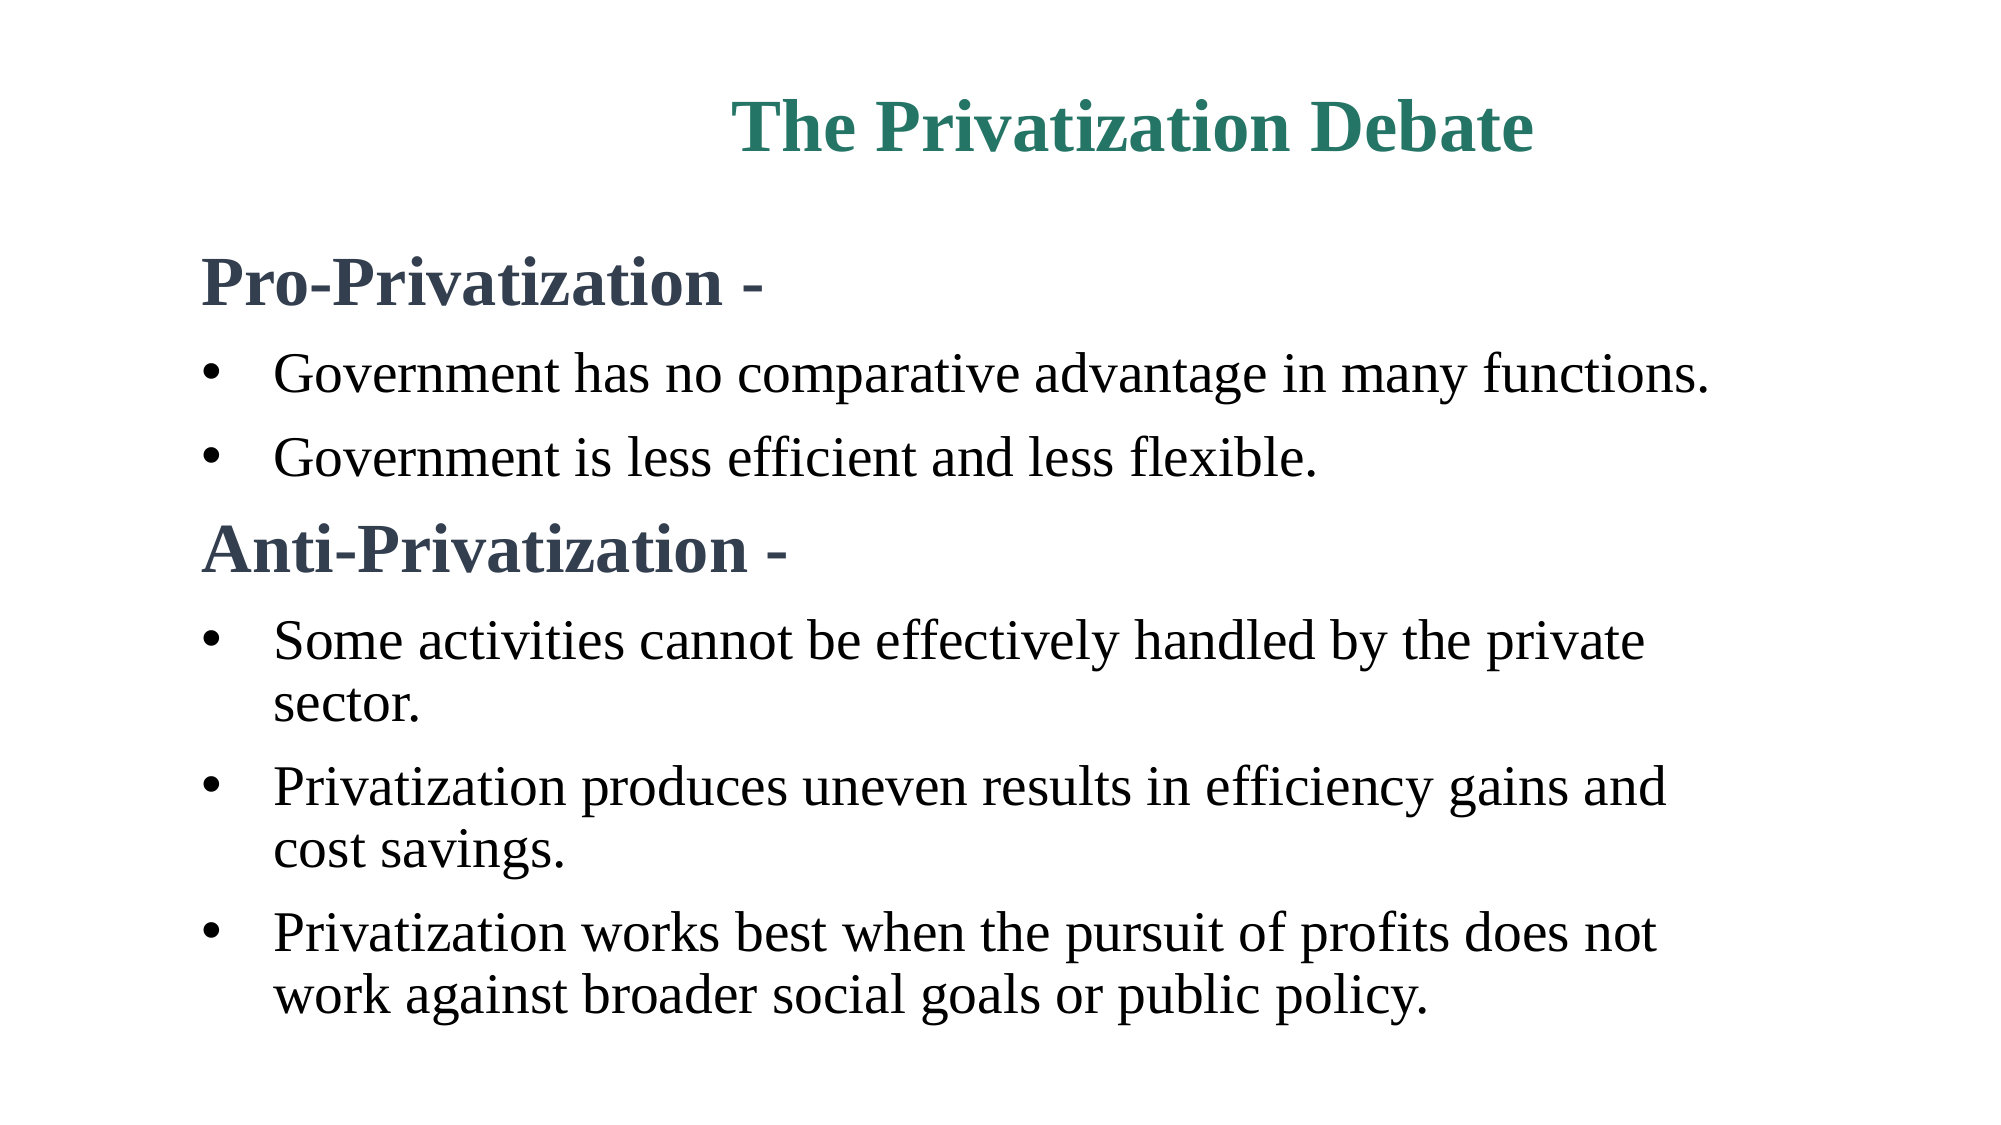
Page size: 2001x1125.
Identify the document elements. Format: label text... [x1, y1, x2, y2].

subtitle Pro-Privatization - Government has no comparative advantage in many functions. Government is less efficient and less flexible. Anti-Privatization - Some activities cannot be effectively handled by the private sector. Privatization produces uneven results in efficiency gains and cost savings. Privatization works best when the pursuit of profits does not work against broader social goals or public policy. [186, 237, 1730, 1087]
title The Privatization Debate [604, 37, 1663, 175]
